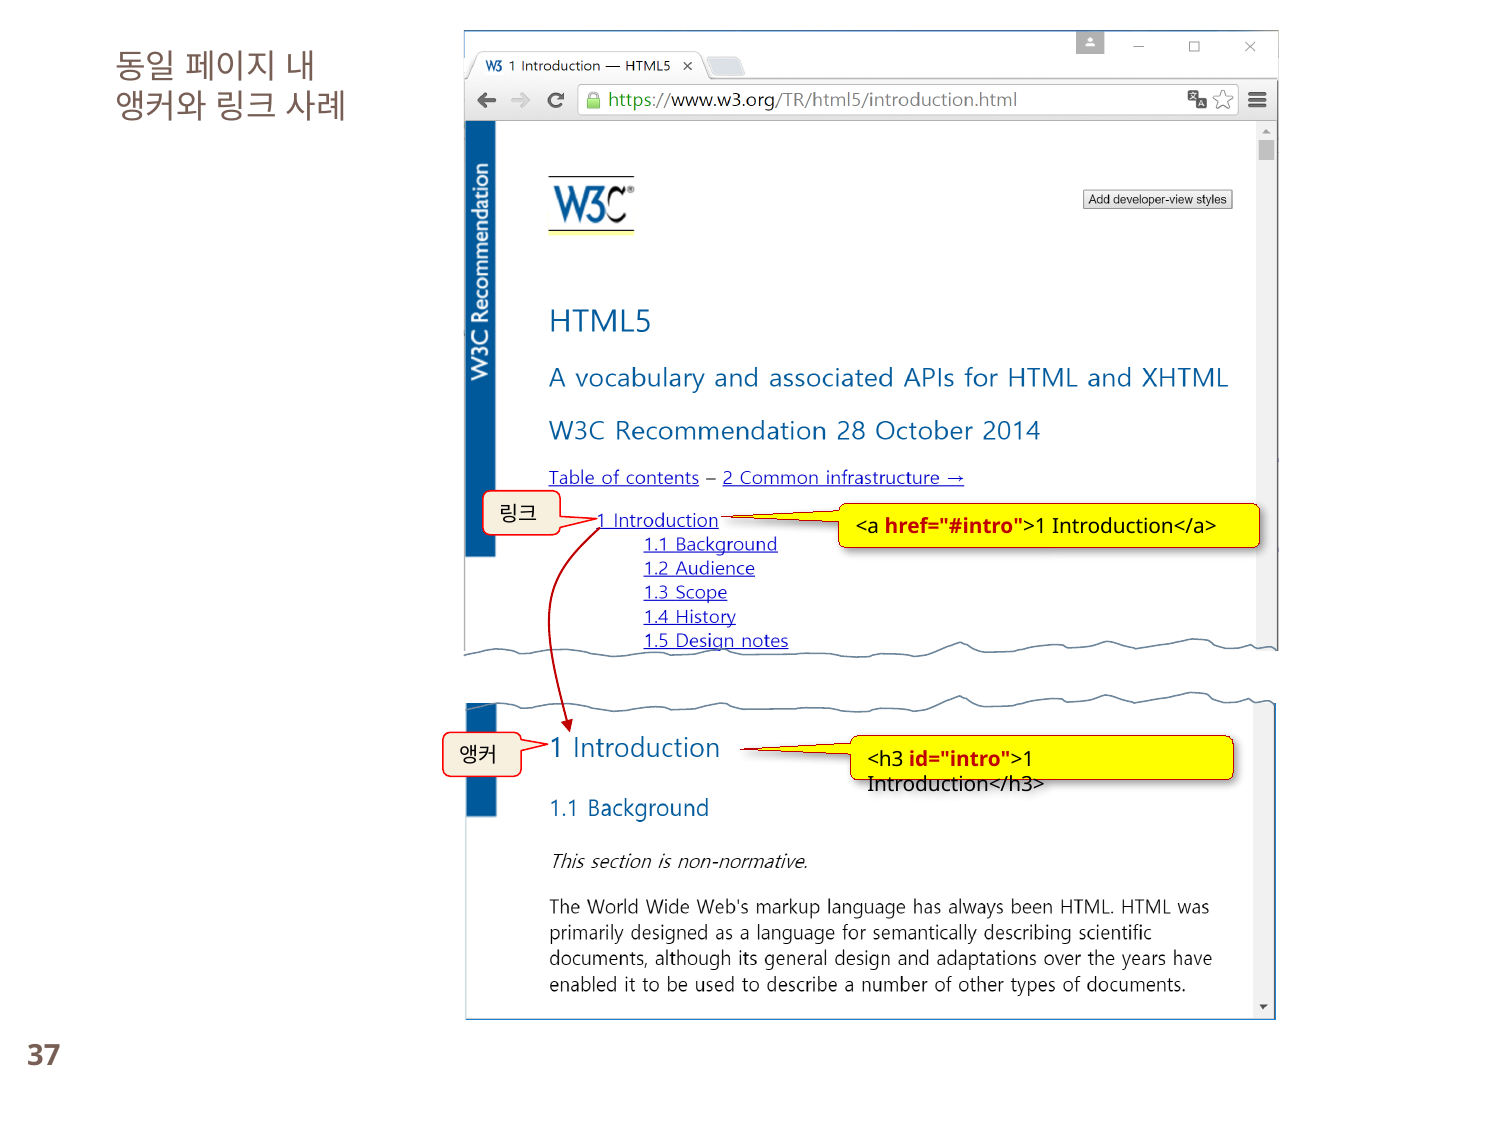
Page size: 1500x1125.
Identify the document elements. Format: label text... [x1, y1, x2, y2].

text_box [465, 692, 1277, 1125]
text_box 앵커 [442, 732, 459, 777]
text_box 동일 페이지 내 앵커와 링크 사례 [100, 37, 372, 149]
text_box [552, 667, 580, 691]
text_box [463, 0, 1279, 658]
slide_number 37 [0, 1025, 88, 1088]
